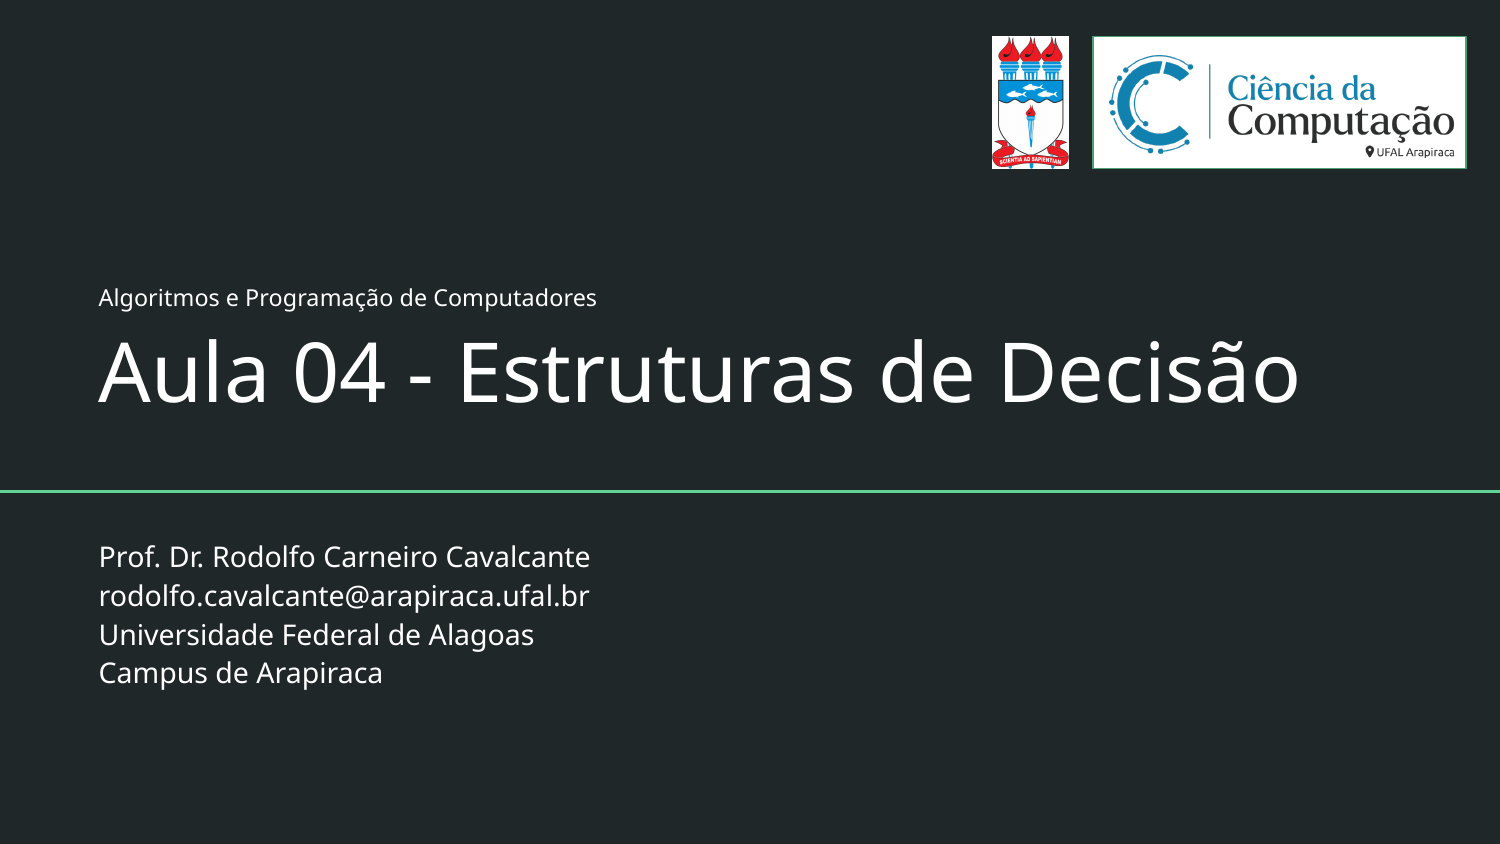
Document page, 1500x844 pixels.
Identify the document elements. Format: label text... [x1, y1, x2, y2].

title Algoritmos e Programação de Computadores Aula 04 - Estruturas de Decisão [83, 240, 1417, 442]
picture [1109, 54, 1454, 158]
text_box [1093, 36, 1466, 169]
picture [991, 36, 1069, 169]
subtitle Prof. Dr. Rodolfo Carneiro Cavalcante rodolfo.cavalcante@arapiraca.ufal.br Universidade Federal de Alagoas Campus de Arapiraca [83, 522, 1417, 710]
